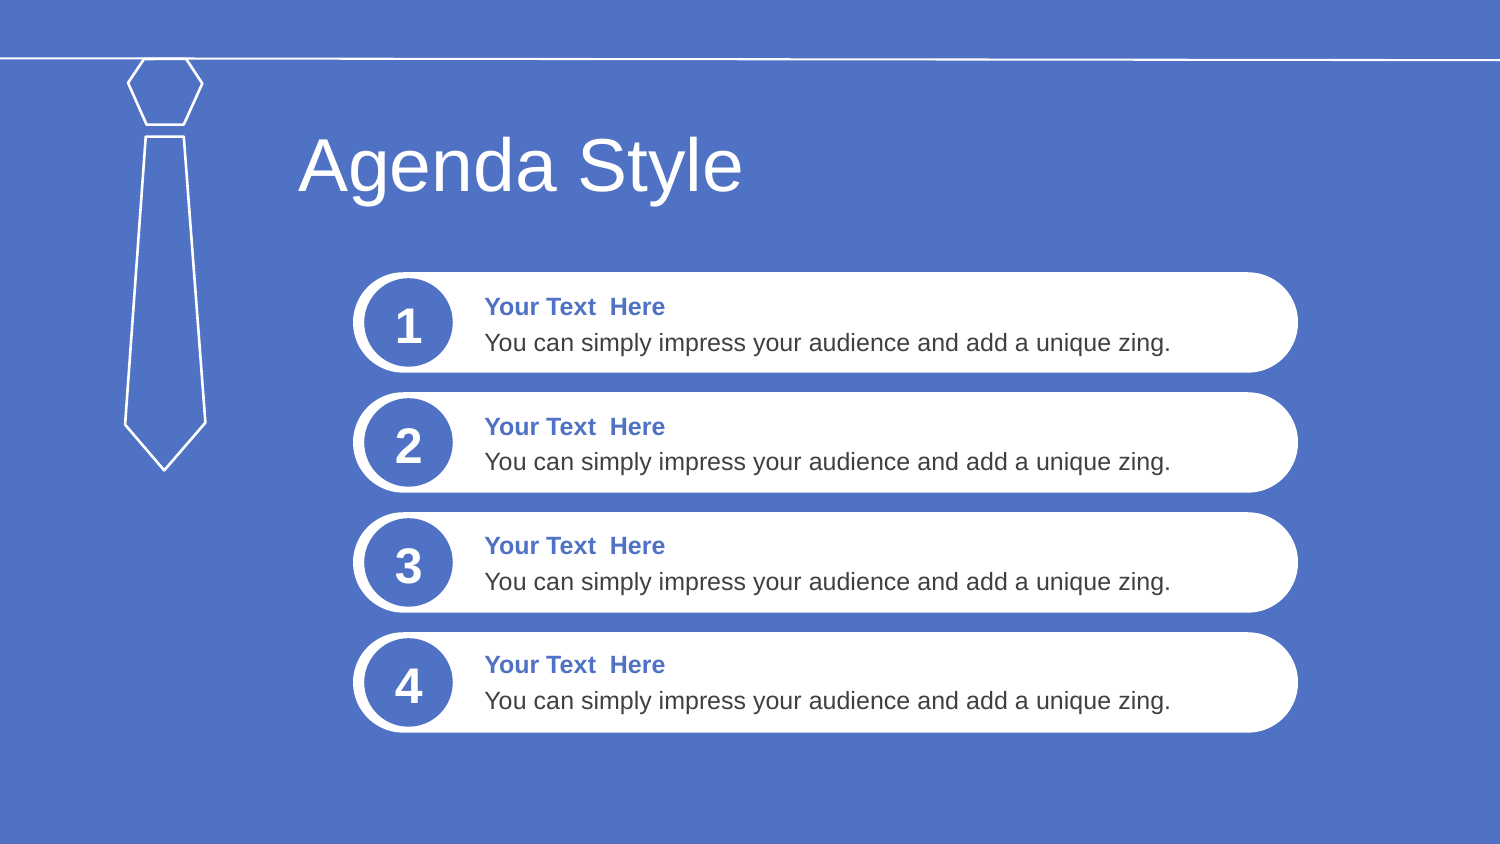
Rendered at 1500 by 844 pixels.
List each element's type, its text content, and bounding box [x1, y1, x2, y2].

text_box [469, 521, 1240, 604]
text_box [352, 271, 1299, 373]
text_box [469, 282, 1240, 365]
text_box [352, 631, 1299, 733]
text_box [352, 391, 1299, 493]
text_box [469, 641, 1240, 723]
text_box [469, 402, 1240, 484]
text_box Agenda Style [283, 114, 1500, 210]
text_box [124, 69, 206, 471]
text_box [352, 511, 1299, 613]
